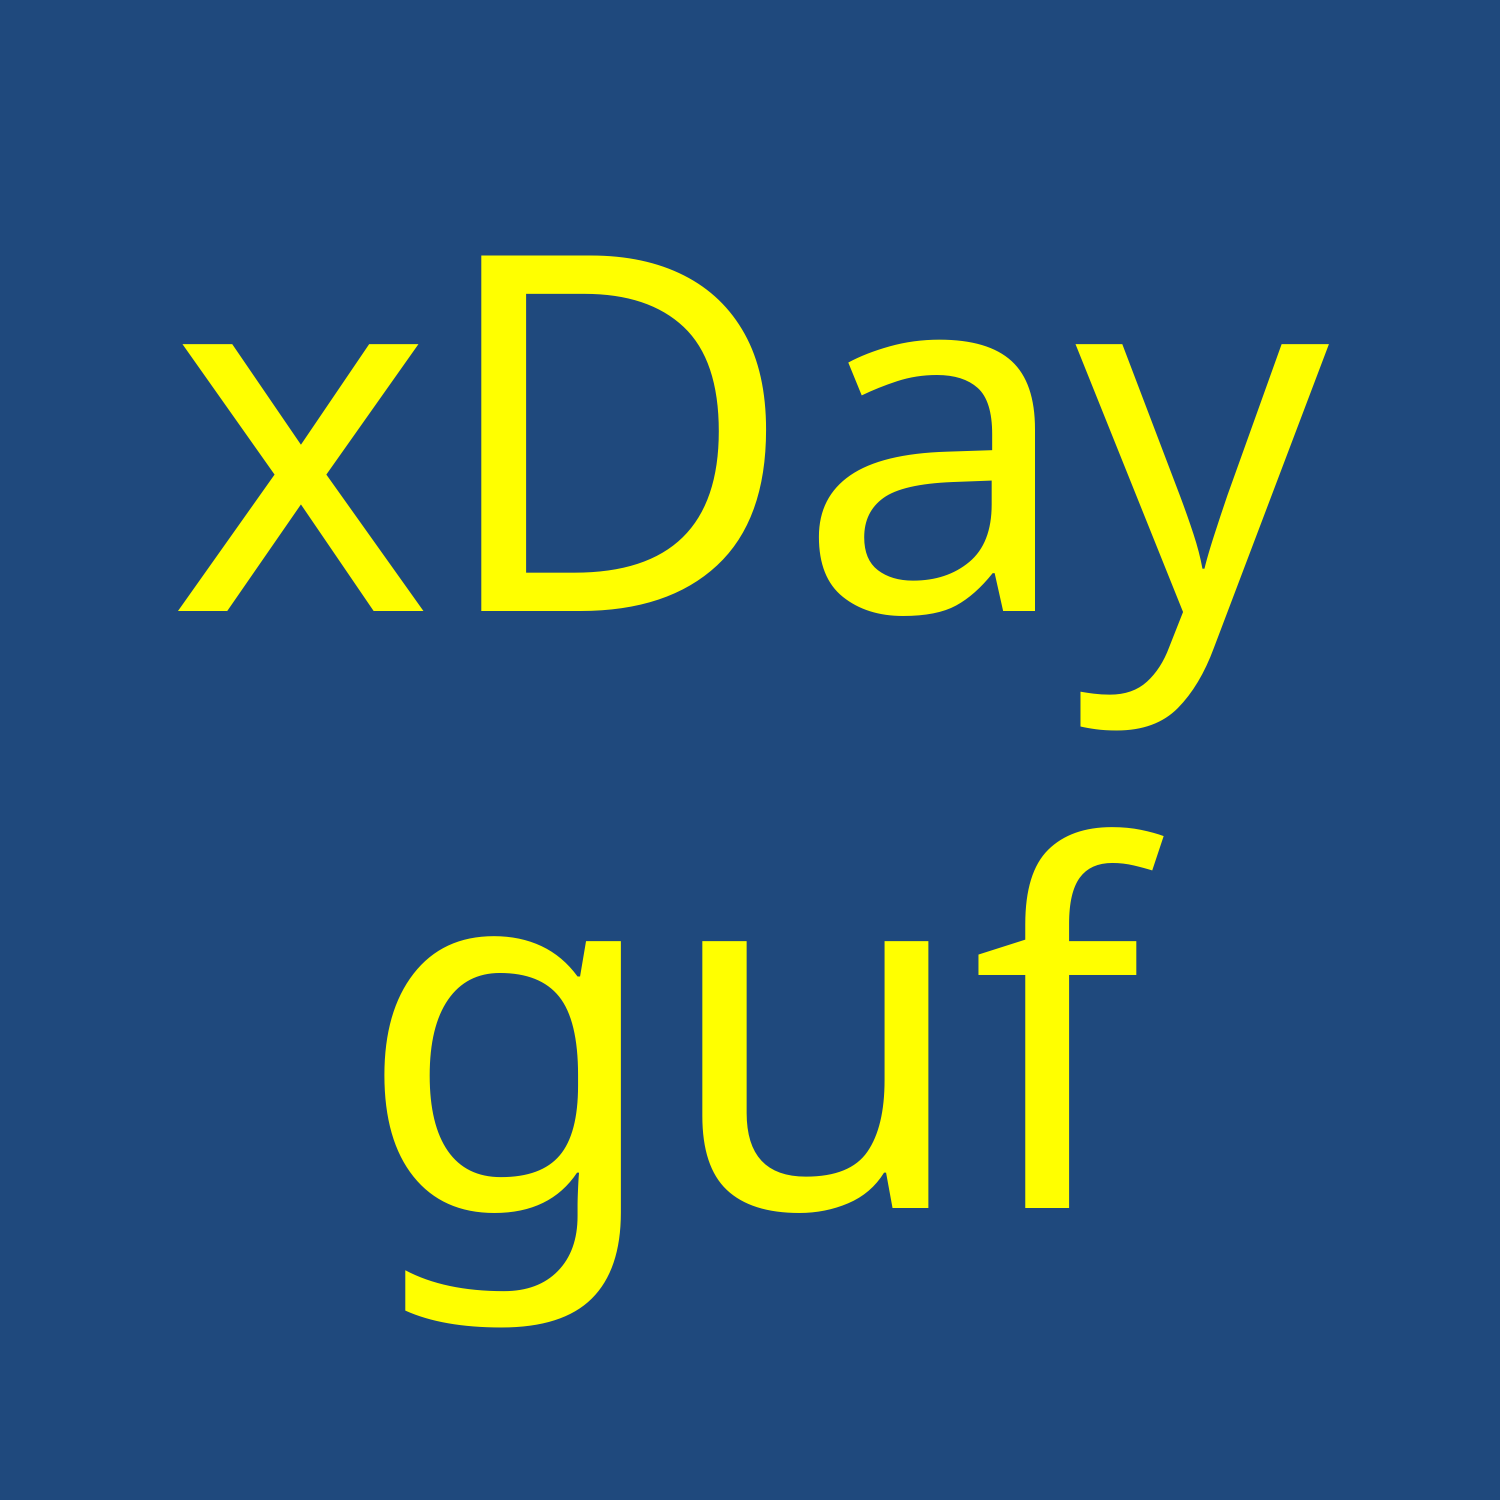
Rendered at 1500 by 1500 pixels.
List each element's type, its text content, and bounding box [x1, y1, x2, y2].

title xDayguf [112, 549, 1388, 872]
